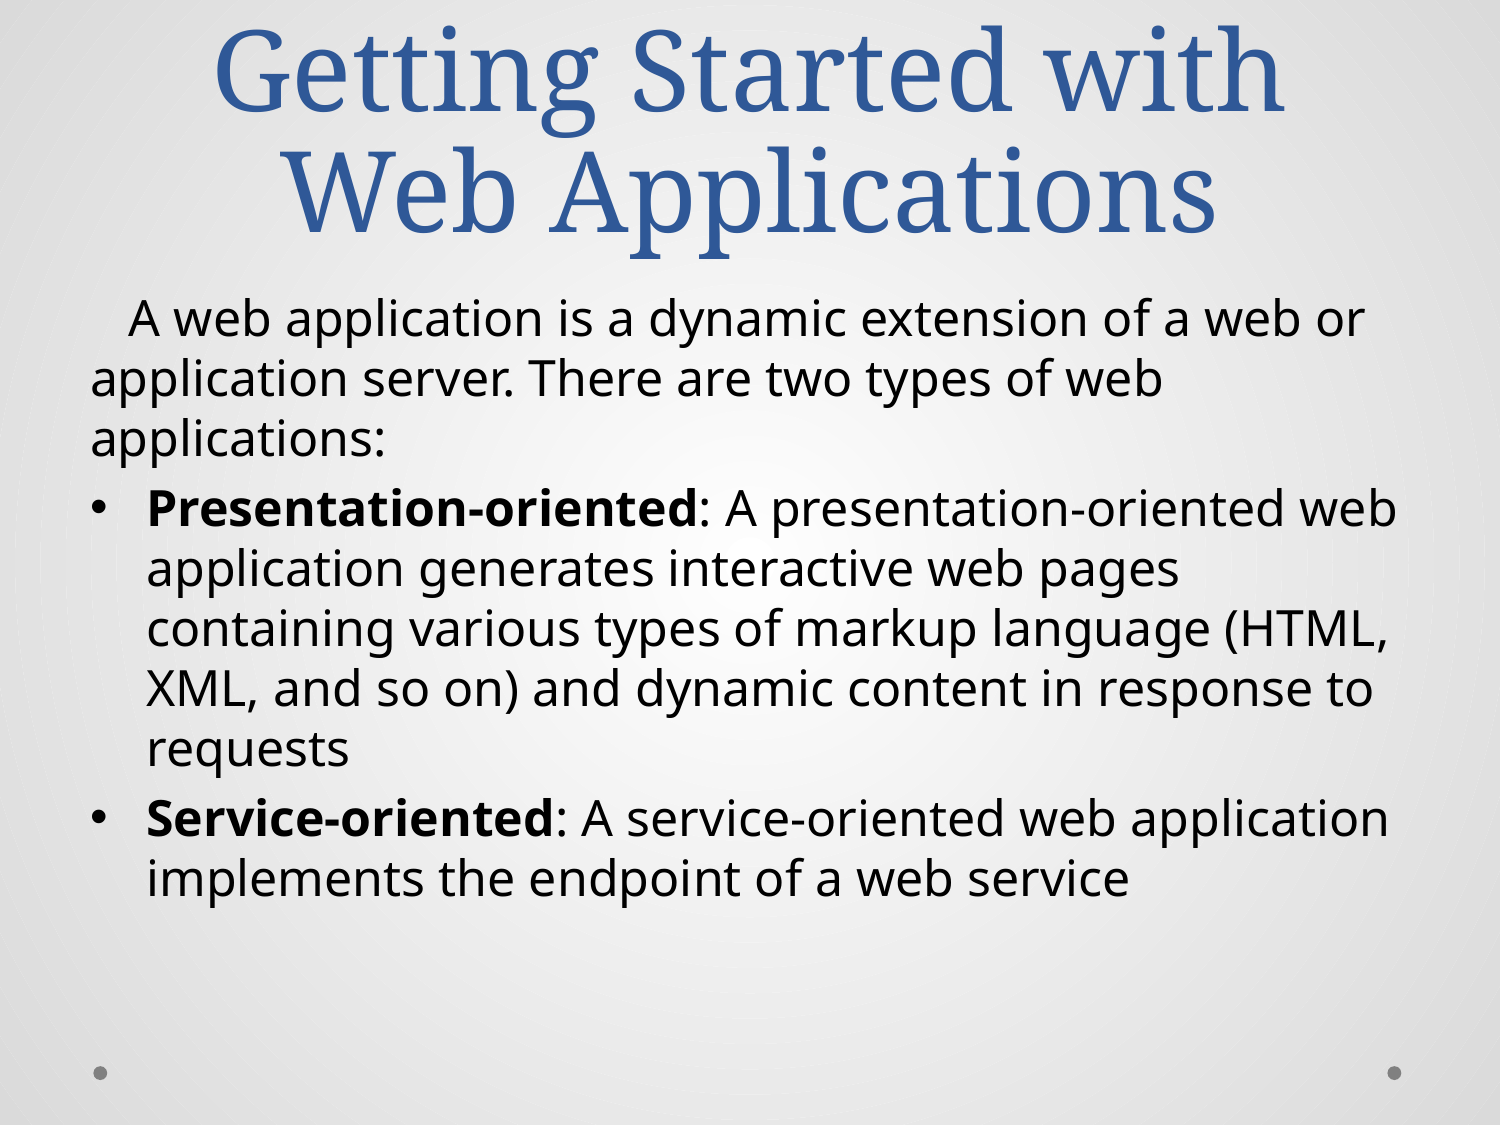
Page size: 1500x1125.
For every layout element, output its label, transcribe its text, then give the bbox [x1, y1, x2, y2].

list A web application is a dynamic extension of a web or application server. There are two types of web applications: Presentation-oriented: A presentation-oriented web application generates interactive web pages containing various types of markup language (HTML, XML, and so on) and dynamic content in response to requests Service-oriented: A service-oriented web application implements the endpoint of a web service [75, 278, 1425, 1005]
title Getting Started with Web Applications [75, 0, 1425, 263]
